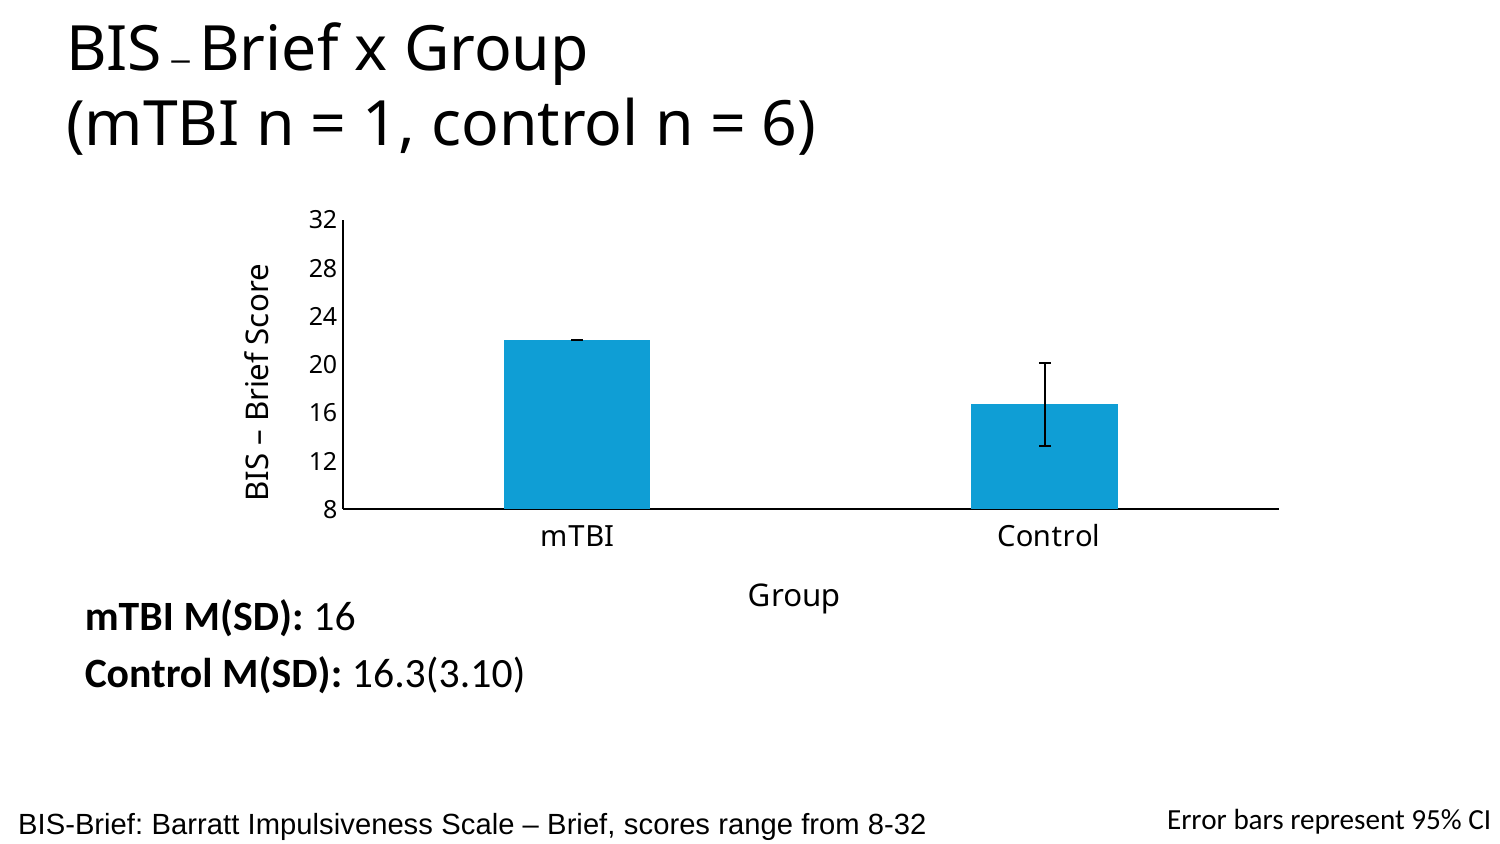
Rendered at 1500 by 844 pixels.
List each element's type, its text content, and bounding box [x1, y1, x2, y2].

text_box BIS-Brief: Barratt Impulsiveness Scale – Brief, scores range from 8-32 [3, 797, 943, 844]
list mTBI M(SD): 16 Control M(SD): 16.3(3.10) [51, 566, 1449, 725]
text_box Error bars represent 95% CI [1152, 793, 1500, 843]
chart [198, 192, 1301, 651]
text_box BIS – Brief x Group (mTBI n = 1, control n = 6) [51, 0, 1449, 88]
